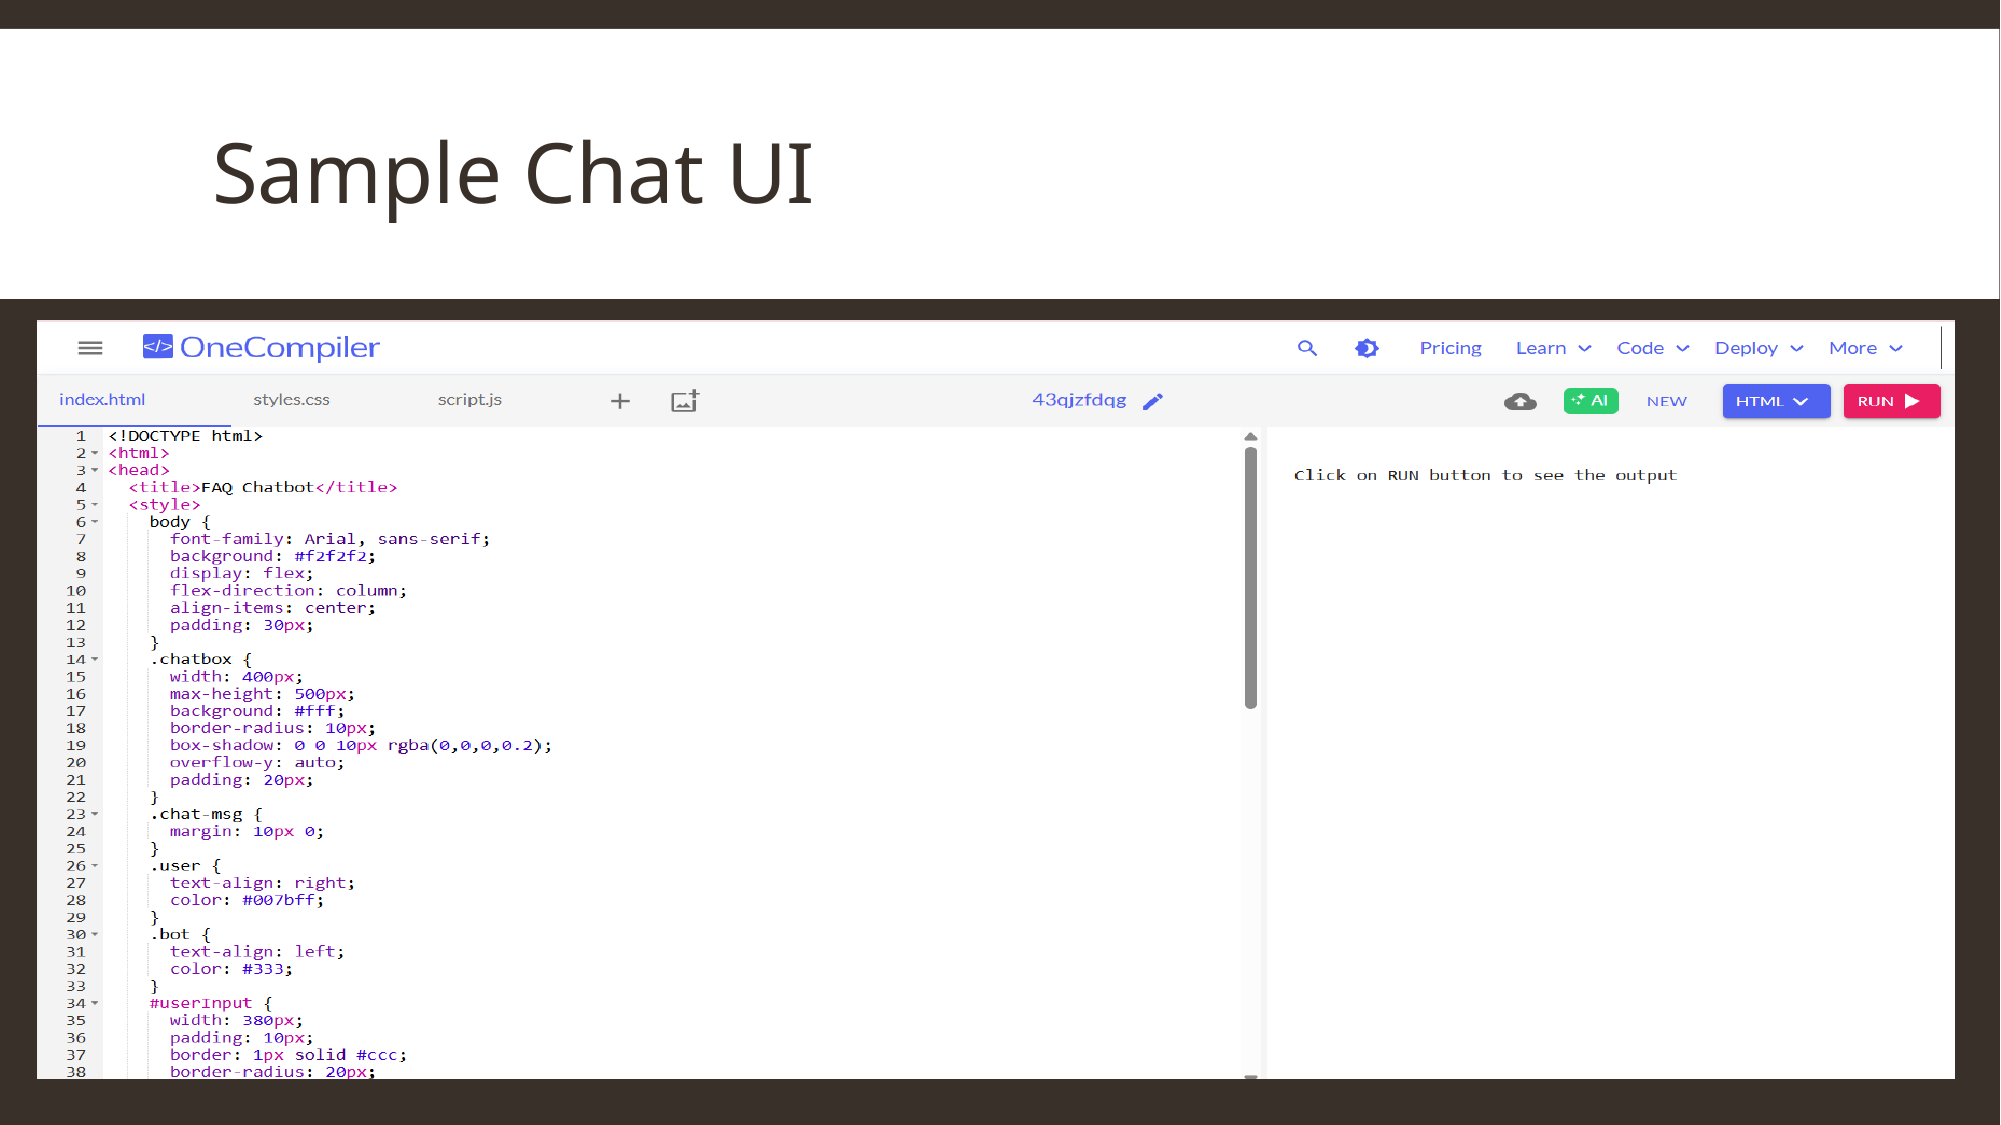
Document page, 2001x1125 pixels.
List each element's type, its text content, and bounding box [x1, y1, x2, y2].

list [36, 320, 1955, 1079]
title Sample Chat UI [197, 46, 1803, 295]
